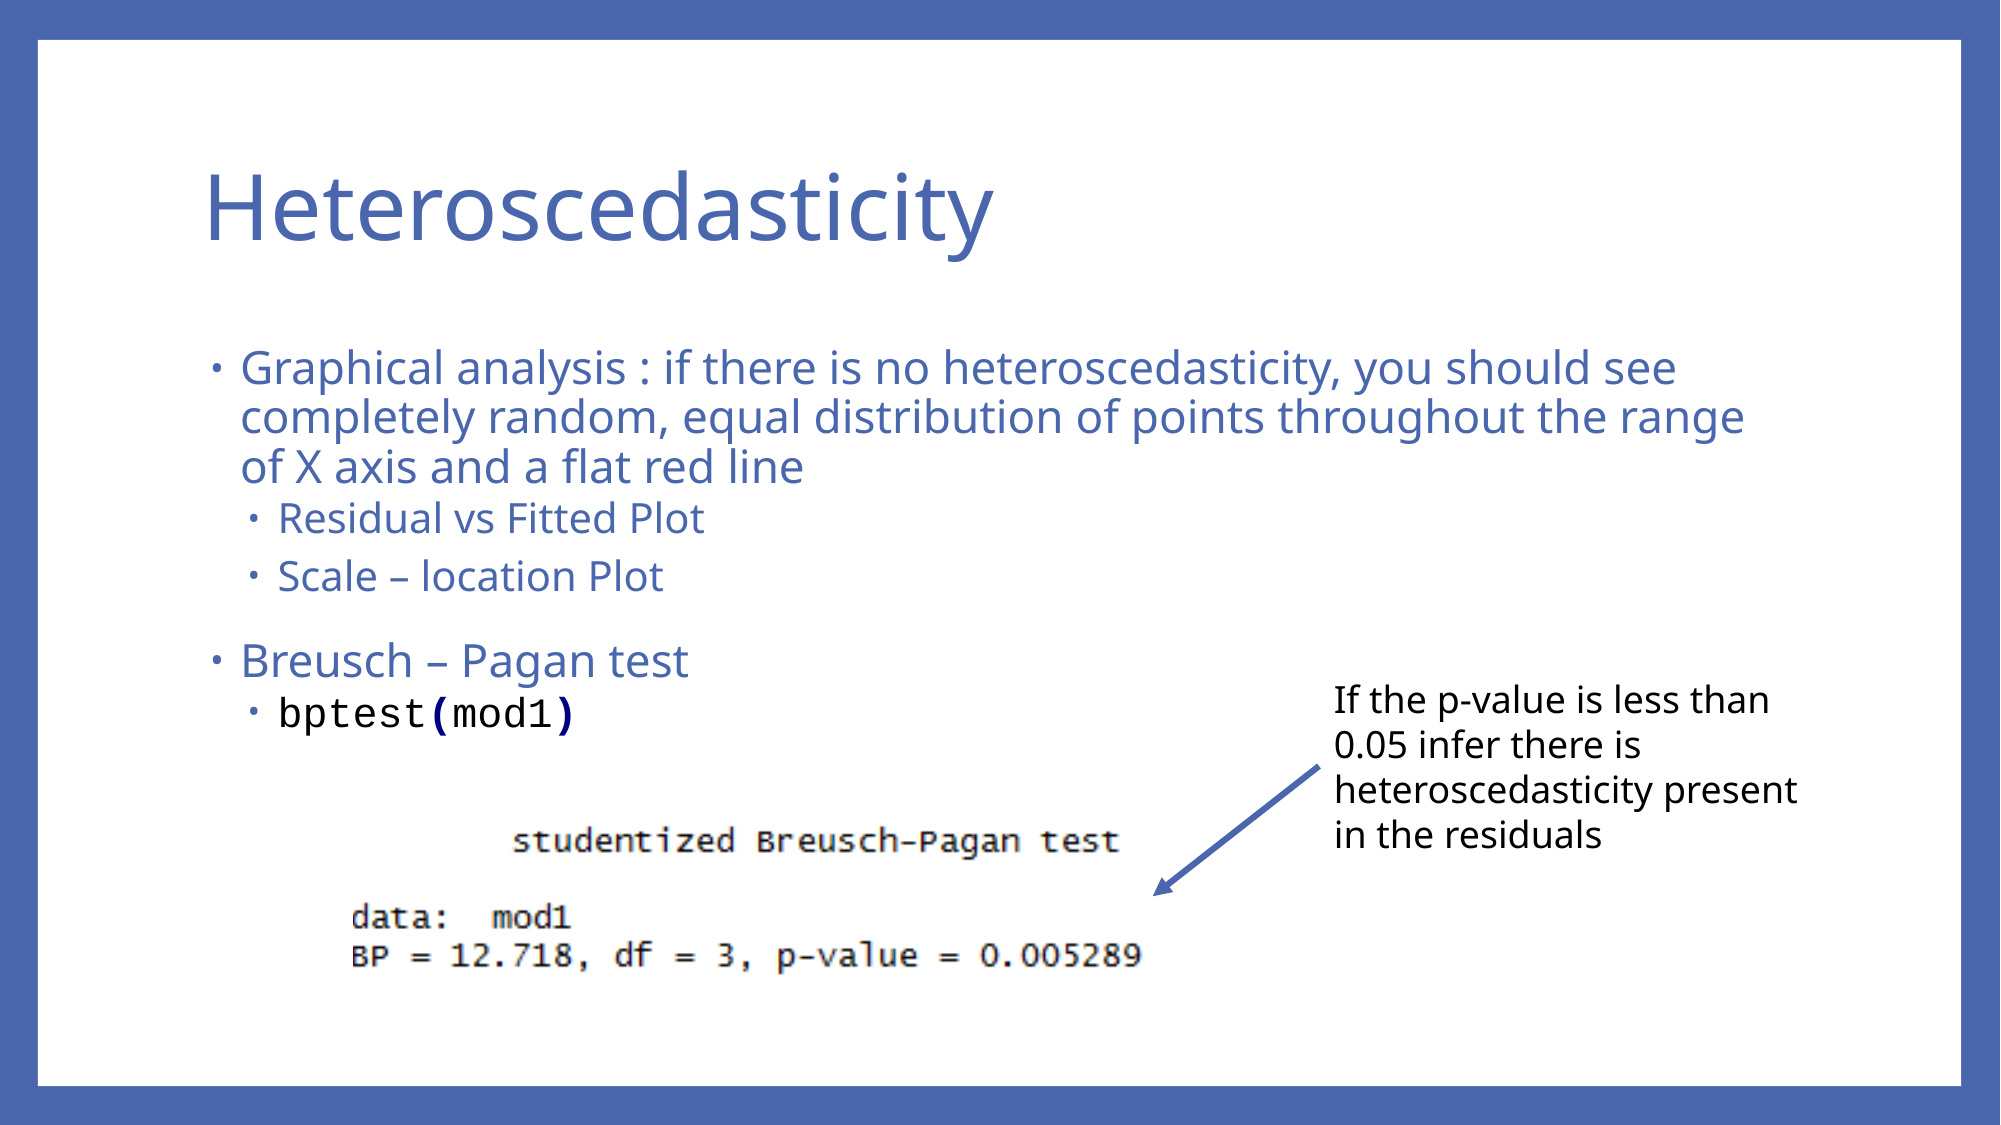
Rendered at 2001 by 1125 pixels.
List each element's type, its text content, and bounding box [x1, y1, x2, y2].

text_box If the p-value is less than 0.05 infer there is heteroscedasticity present in the residuals [1318, 668, 1839, 864]
title Heteroscedasticity [187, 99, 1808, 323]
list Graphical analysis : if there is no heteroscedasticity, you should see completely random, equal distribution of points throughout the range of X axis and a flat red line Residual vs Fitted Plot Scale – location Plot Breusch – Pagan test bptest(mod1) [187, 337, 1808, 1000]
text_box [1152, 744, 1320, 897]
picture [353, 812, 1154, 981]
